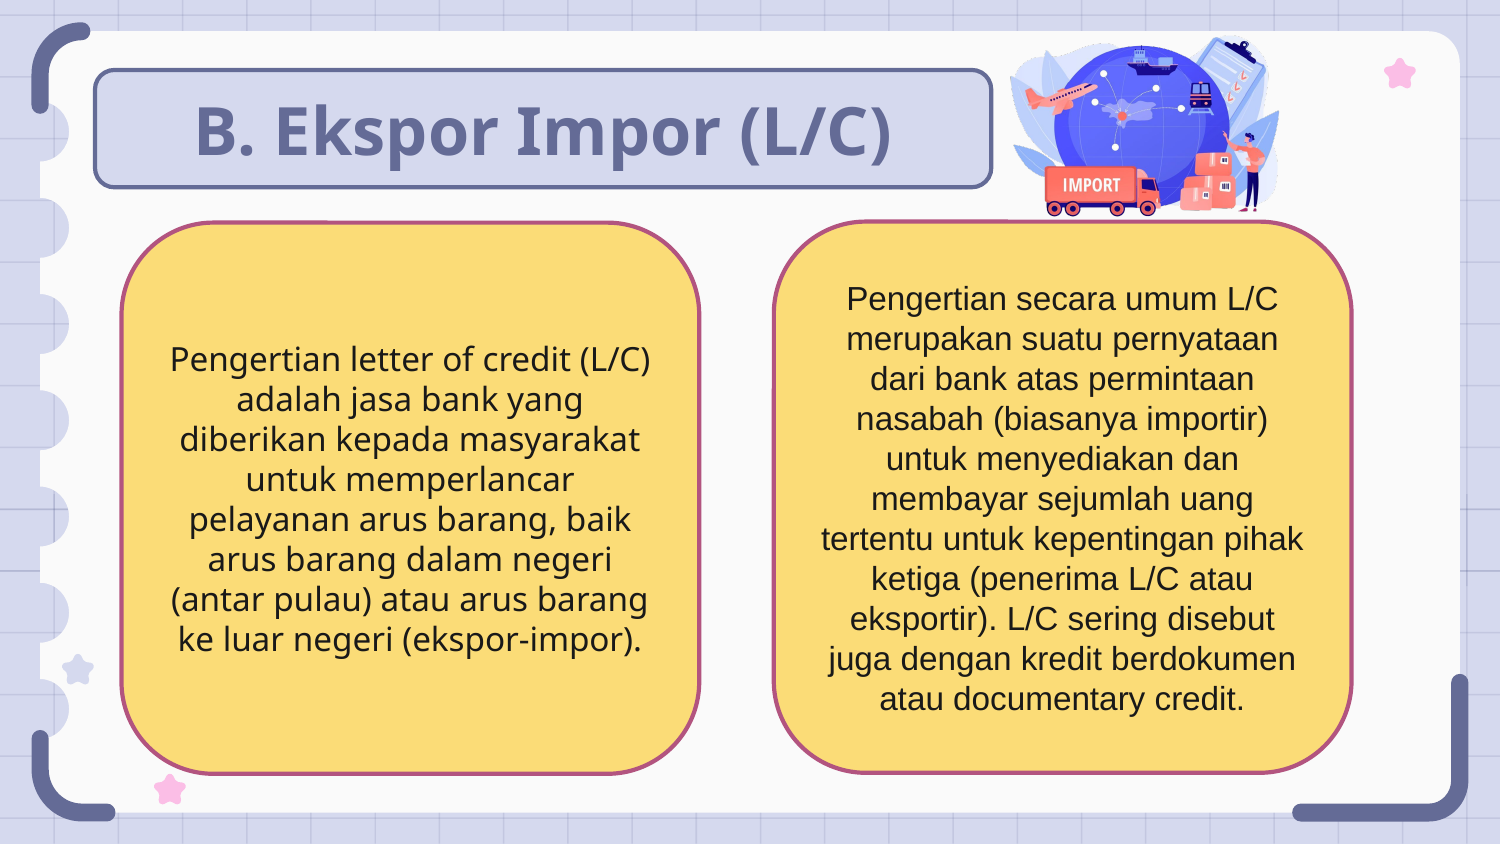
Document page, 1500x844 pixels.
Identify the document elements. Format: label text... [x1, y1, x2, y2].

text_box [62, 653, 94, 685]
text_box [154, 773, 186, 805]
text_box B. Ekspor Impor (L/C) [92, 67, 986, 190]
picture [991, 25, 1302, 232]
text_box Pengertian letter of credit (L/C) adalah jasa bank yang diberikan kepada masyarakat untuk memperlancar pelayanan arus barang, baik arus barang dalam negeri (antar pulau) atau arus barang ke luar negeri (ekspor-impor). [119, 220, 702, 776]
text_box Pengertian secara umum L/C merupakan suatu pernyataan dari bank atas permintaan nasabah (biasanya importir) untuk menyediakan dan membayar sejumlah uang tertentu untuk kepentingan pihak ketiga (penerima L/C atau eksportir). L/C sering disebut juga dengan kredit berdokumen atau documentary credit. [771, 219, 1354, 775]
